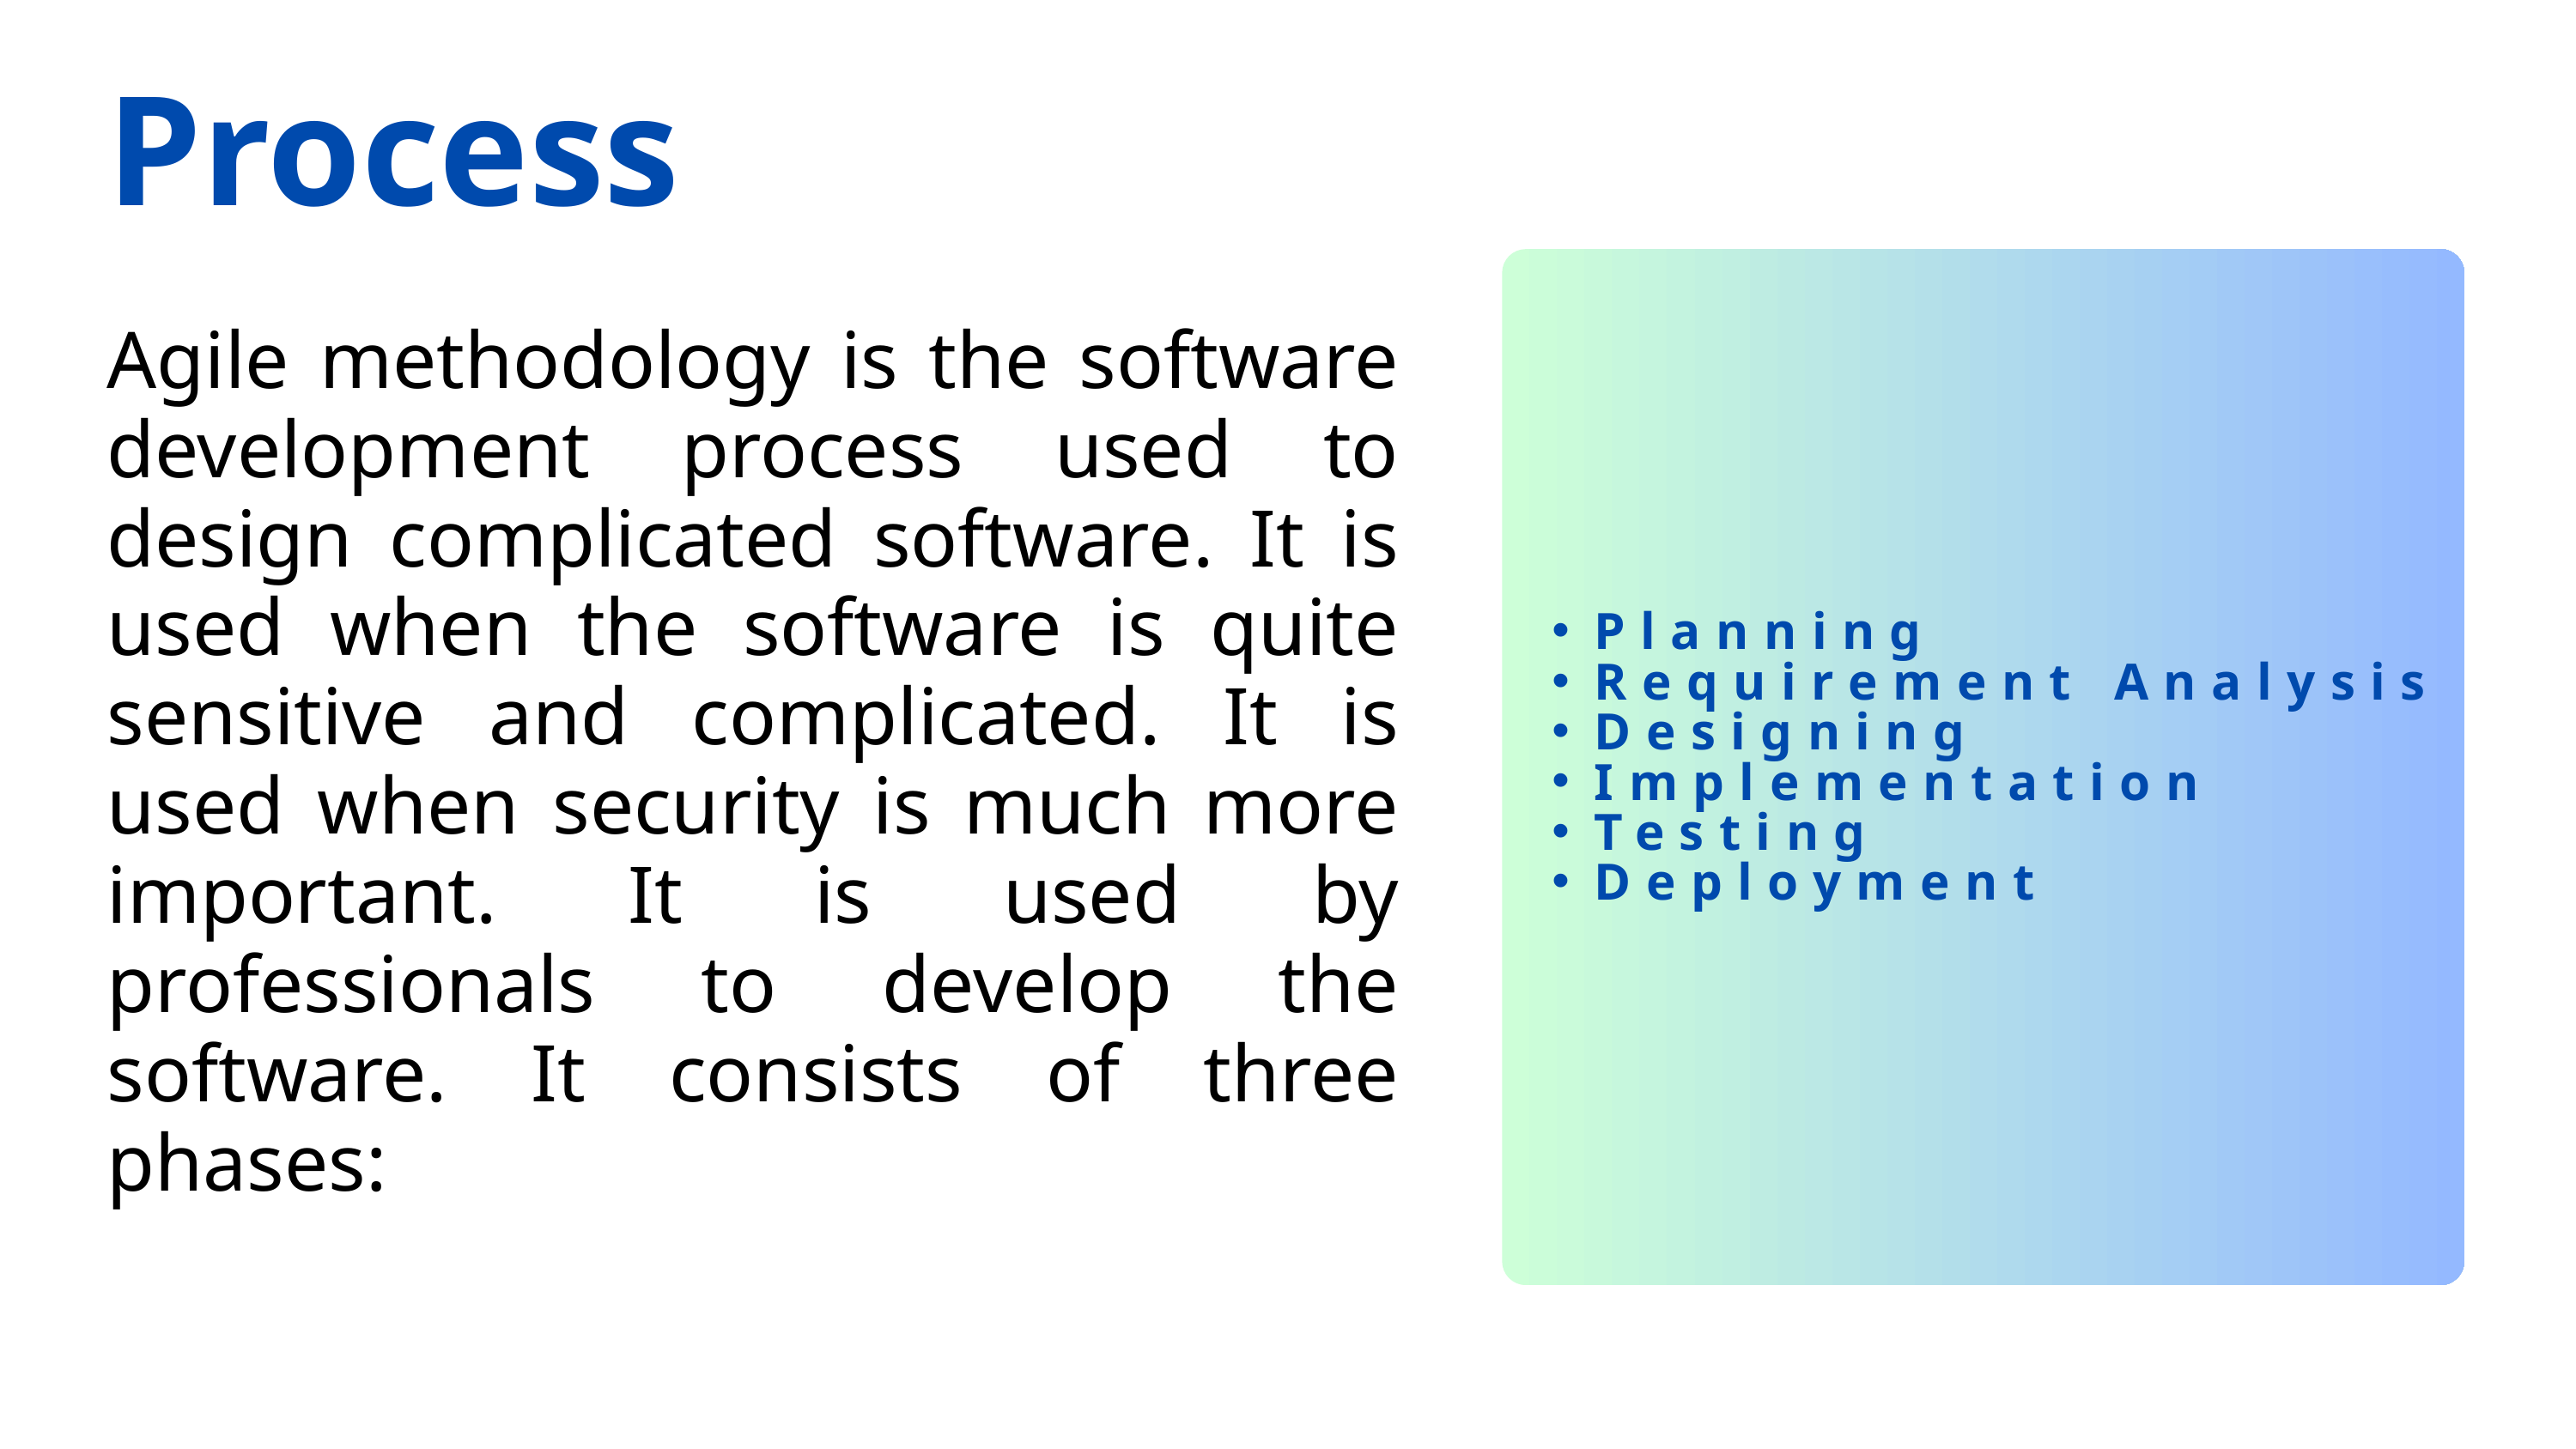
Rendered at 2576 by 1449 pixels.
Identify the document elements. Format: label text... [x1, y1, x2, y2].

text_box Process [106, 63, 1309, 236]
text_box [1502, 248, 2465, 1286]
text_box Agile methodology is the software development process used to design complicated software. It is used when the software is quite sensitive and complicated. It is used when security is much more important. It is used by professionals to develop the software. It consists of three phases: [106, 314, 1400, 1379]
